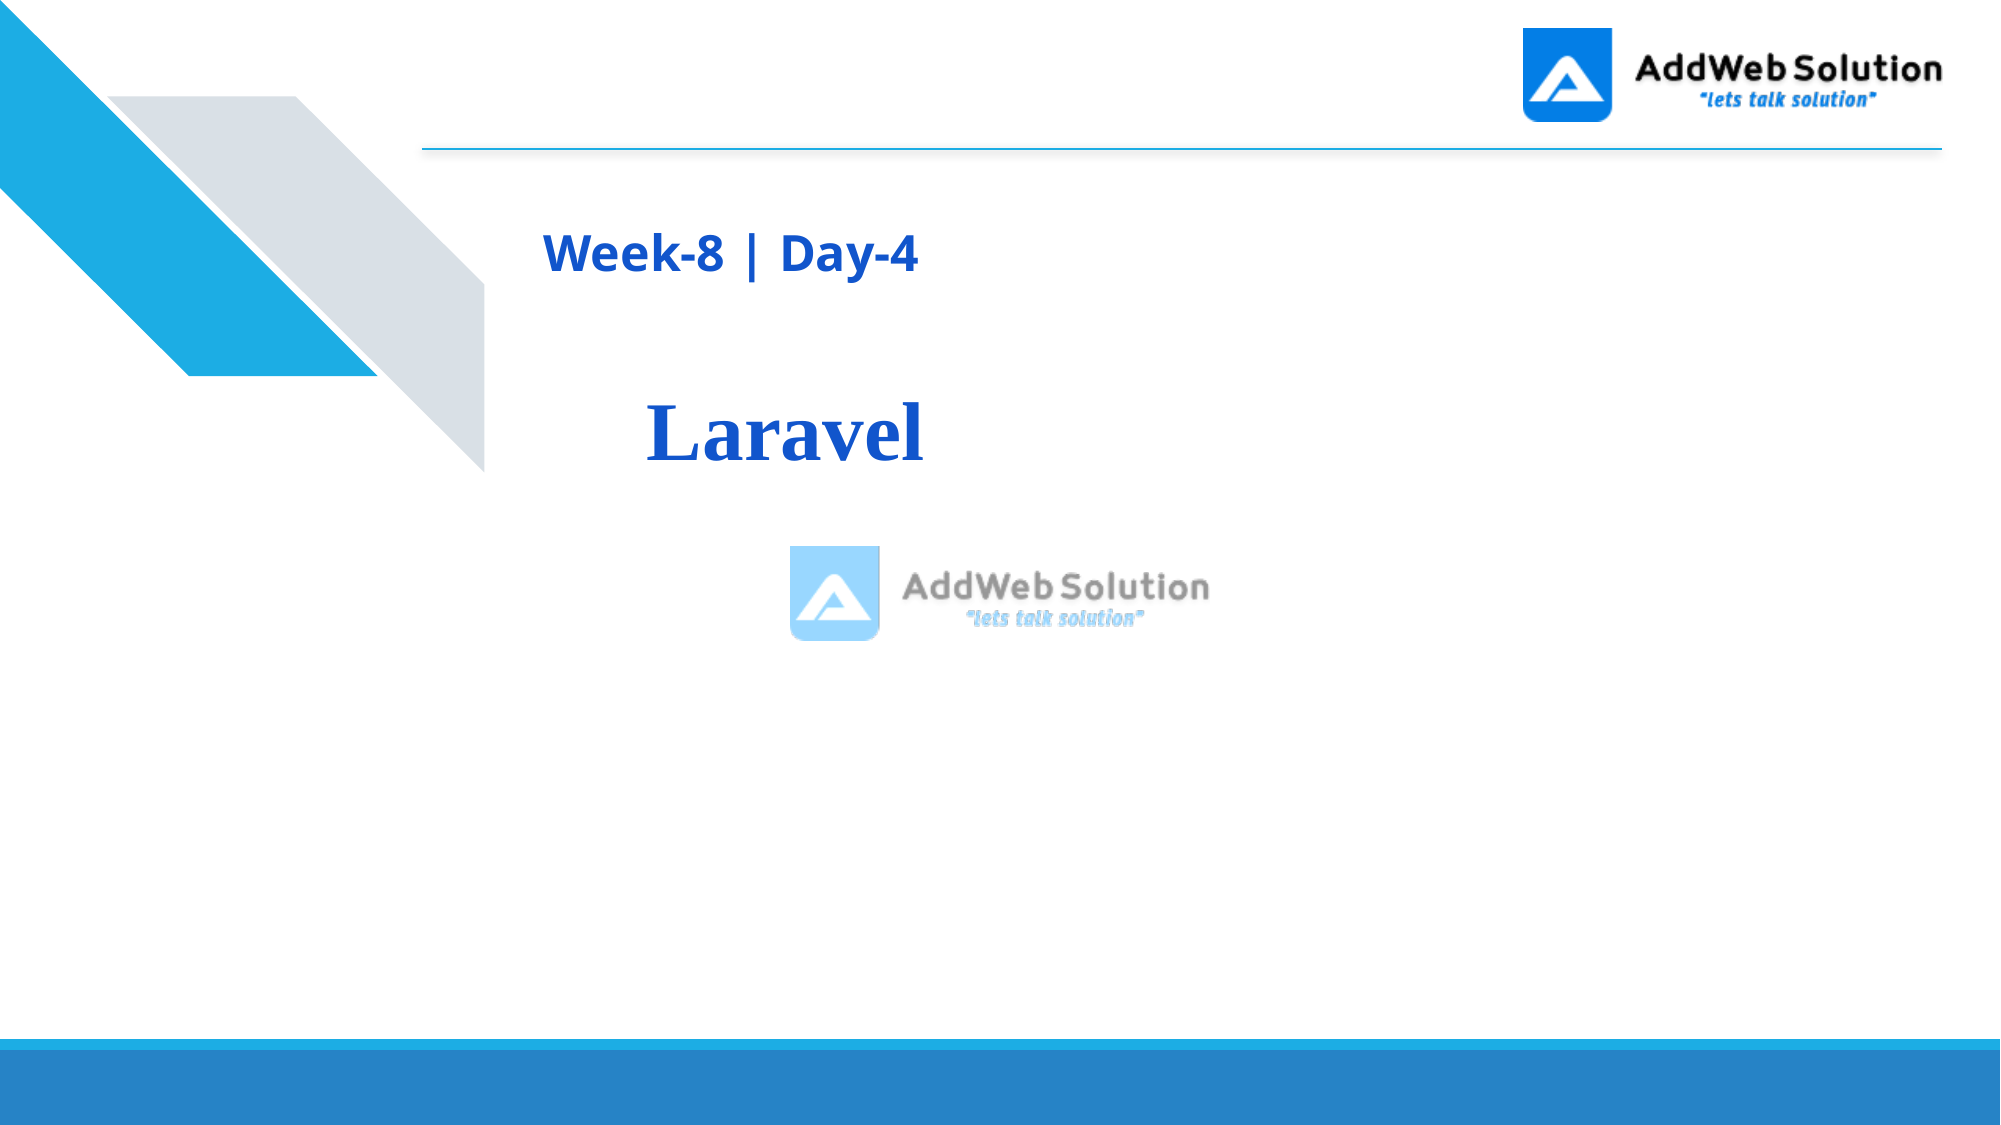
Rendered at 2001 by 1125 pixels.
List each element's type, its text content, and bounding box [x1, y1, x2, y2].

text_box Laravel [631, 362, 1628, 493]
picture [790, 546, 1210, 641]
picture [1523, 28, 1943, 122]
text_box Week-8 | Day-4 [528, 206, 1000, 297]
